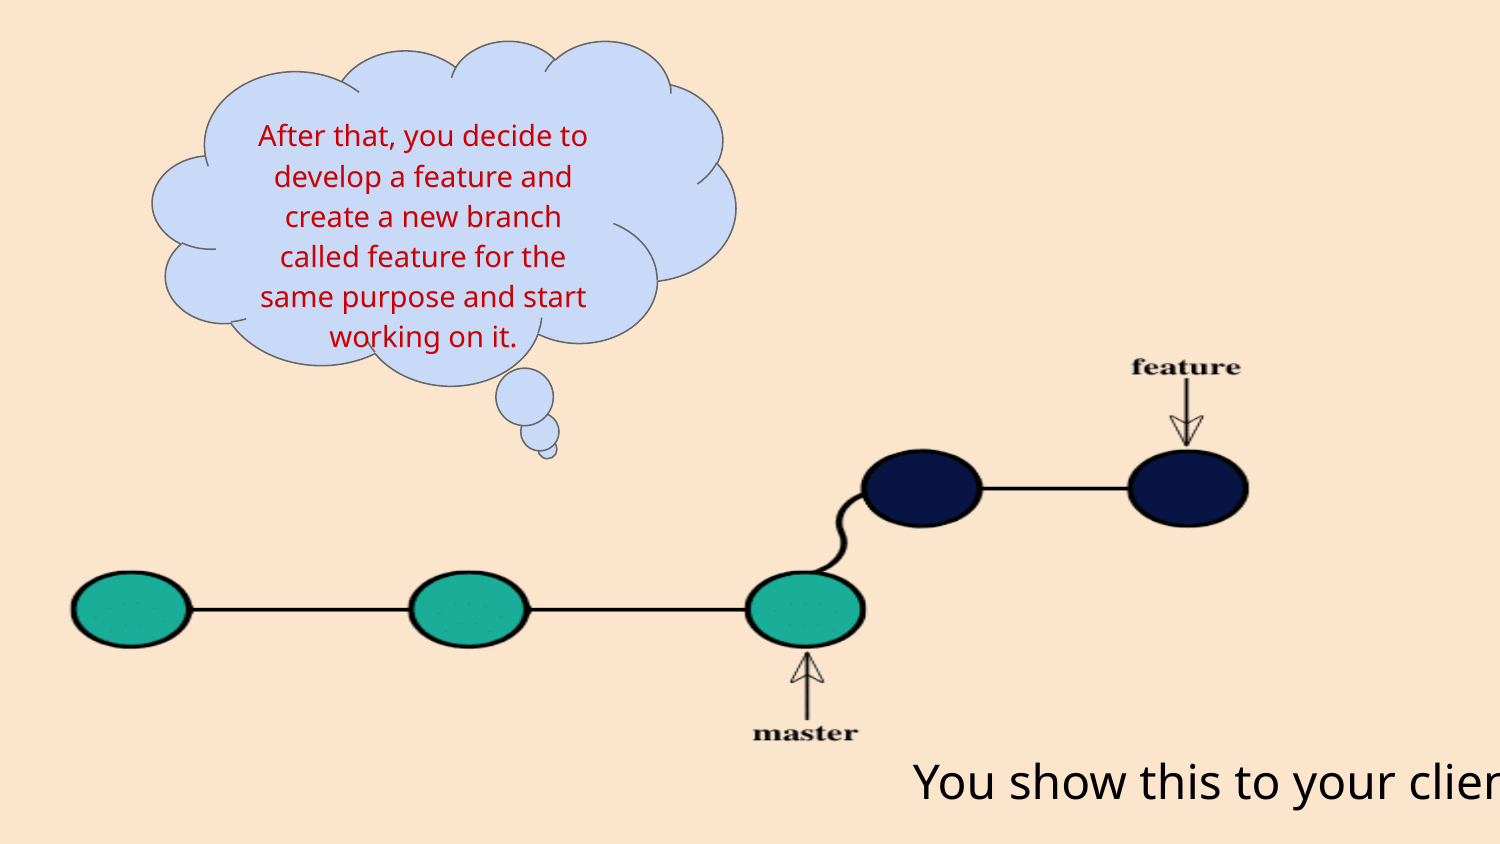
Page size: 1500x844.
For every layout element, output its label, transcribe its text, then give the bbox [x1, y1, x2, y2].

text_box After that, you decide to develop a feature and create a new branch called feature for the same purpose and start working on it. [152, 41, 737, 343]
list You show this to your client. [822, 727, 1500, 826]
picture [42, 344, 1284, 761]
